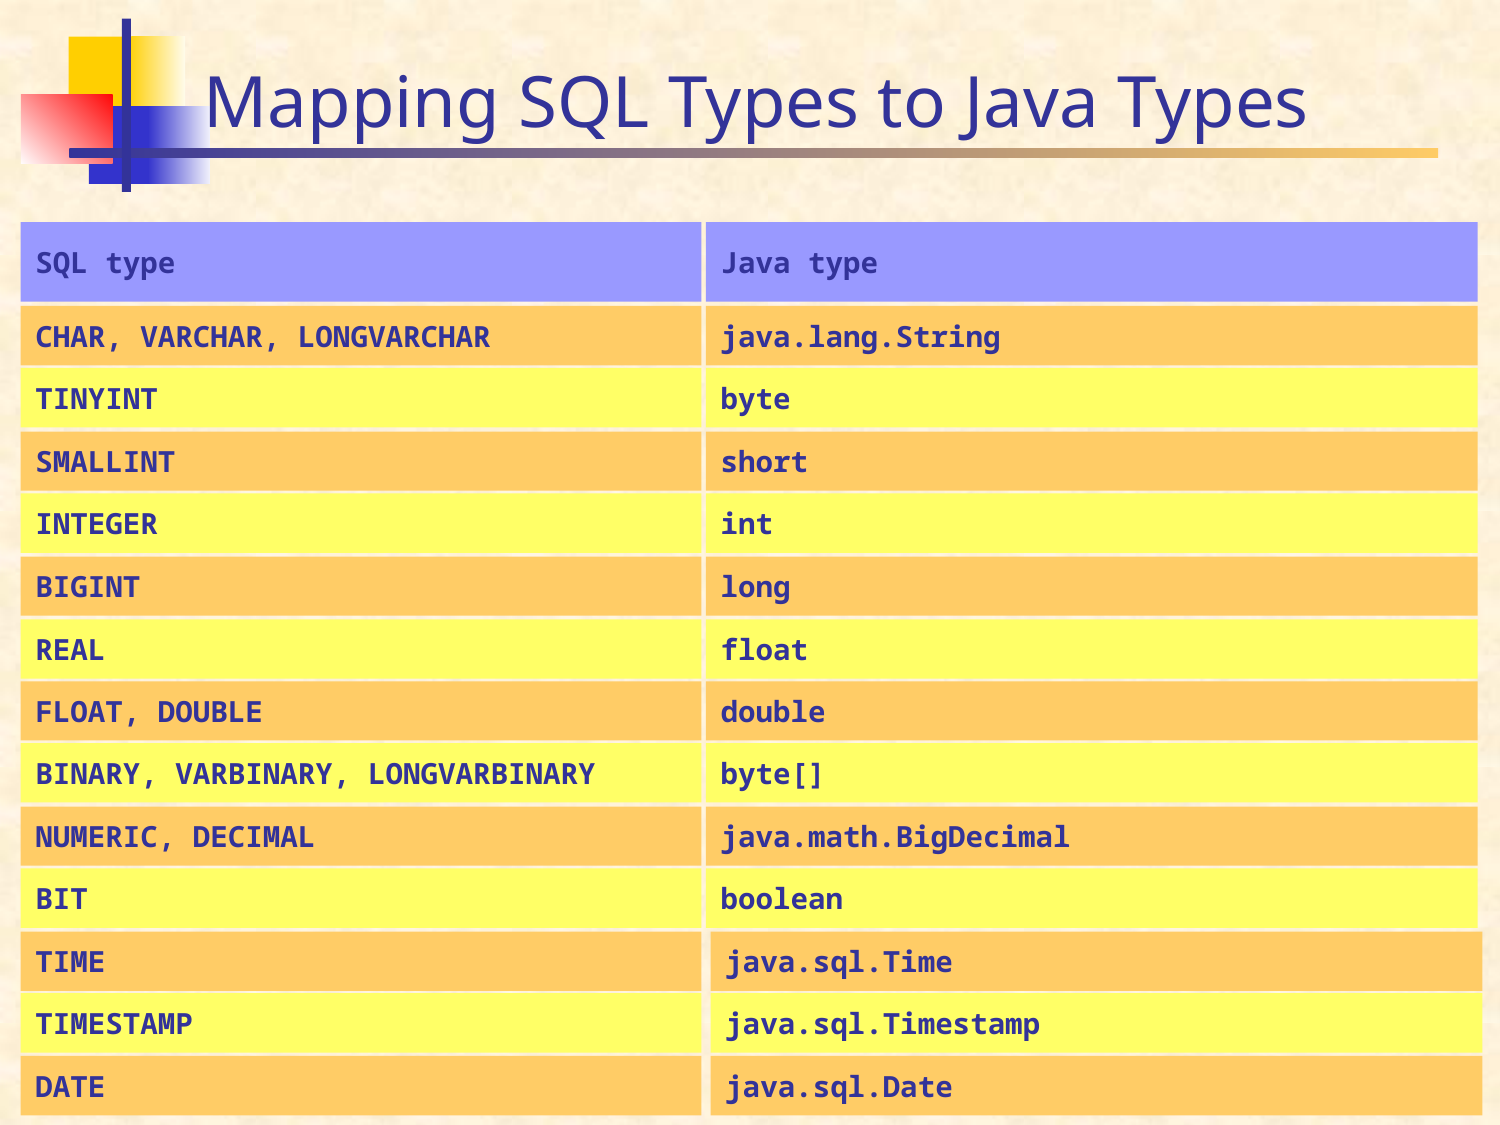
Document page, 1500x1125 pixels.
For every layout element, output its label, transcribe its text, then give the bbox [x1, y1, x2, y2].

text_box double [705, 681, 1478, 741]
text_box byte[] [705, 743, 1478, 803]
text_box BINARY, VARBINARY, LONGVARBINARY [20, 743, 702, 803]
title Mapping SQL Types to Java Types [188, 34, 1468, 150]
text_box java.lang.String [705, 305, 1478, 366]
text_box boolean [705, 868, 1478, 928]
text_box BIGINT [20, 556, 702, 616]
text_box TINYINT [20, 367, 702, 428]
picture [0, 0, 1500, 1125]
text_box SMALLINT [20, 431, 702, 491]
text_box float [705, 619, 1478, 679]
text_box long [705, 556, 1478, 616]
text_box byte [705, 367, 1478, 428]
text_box CHAR, VARCHAR, LONGVARCHAR [20, 305, 702, 366]
text_box Java type [705, 222, 1478, 302]
text_box int [705, 493, 1478, 553]
text_box short [705, 431, 1478, 491]
text_box java.sql.Timestamp [710, 998, 1483, 1053]
text_box TIMESTAMP [20, 998, 702, 1053]
text_box SQL type [20, 222, 702, 302]
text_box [20, 931, 1483, 992]
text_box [20, 1055, 1483, 1116]
text_box BIT [20, 868, 702, 928]
text_box REAL [20, 619, 702, 679]
text_box java.math.BigDecimal [705, 806, 1478, 866]
text_box NUMERIC, DECIMAL [20, 806, 702, 866]
text_box INTEGER [20, 493, 702, 553]
text_box FLOAT, DOUBLE [20, 681, 702, 741]
